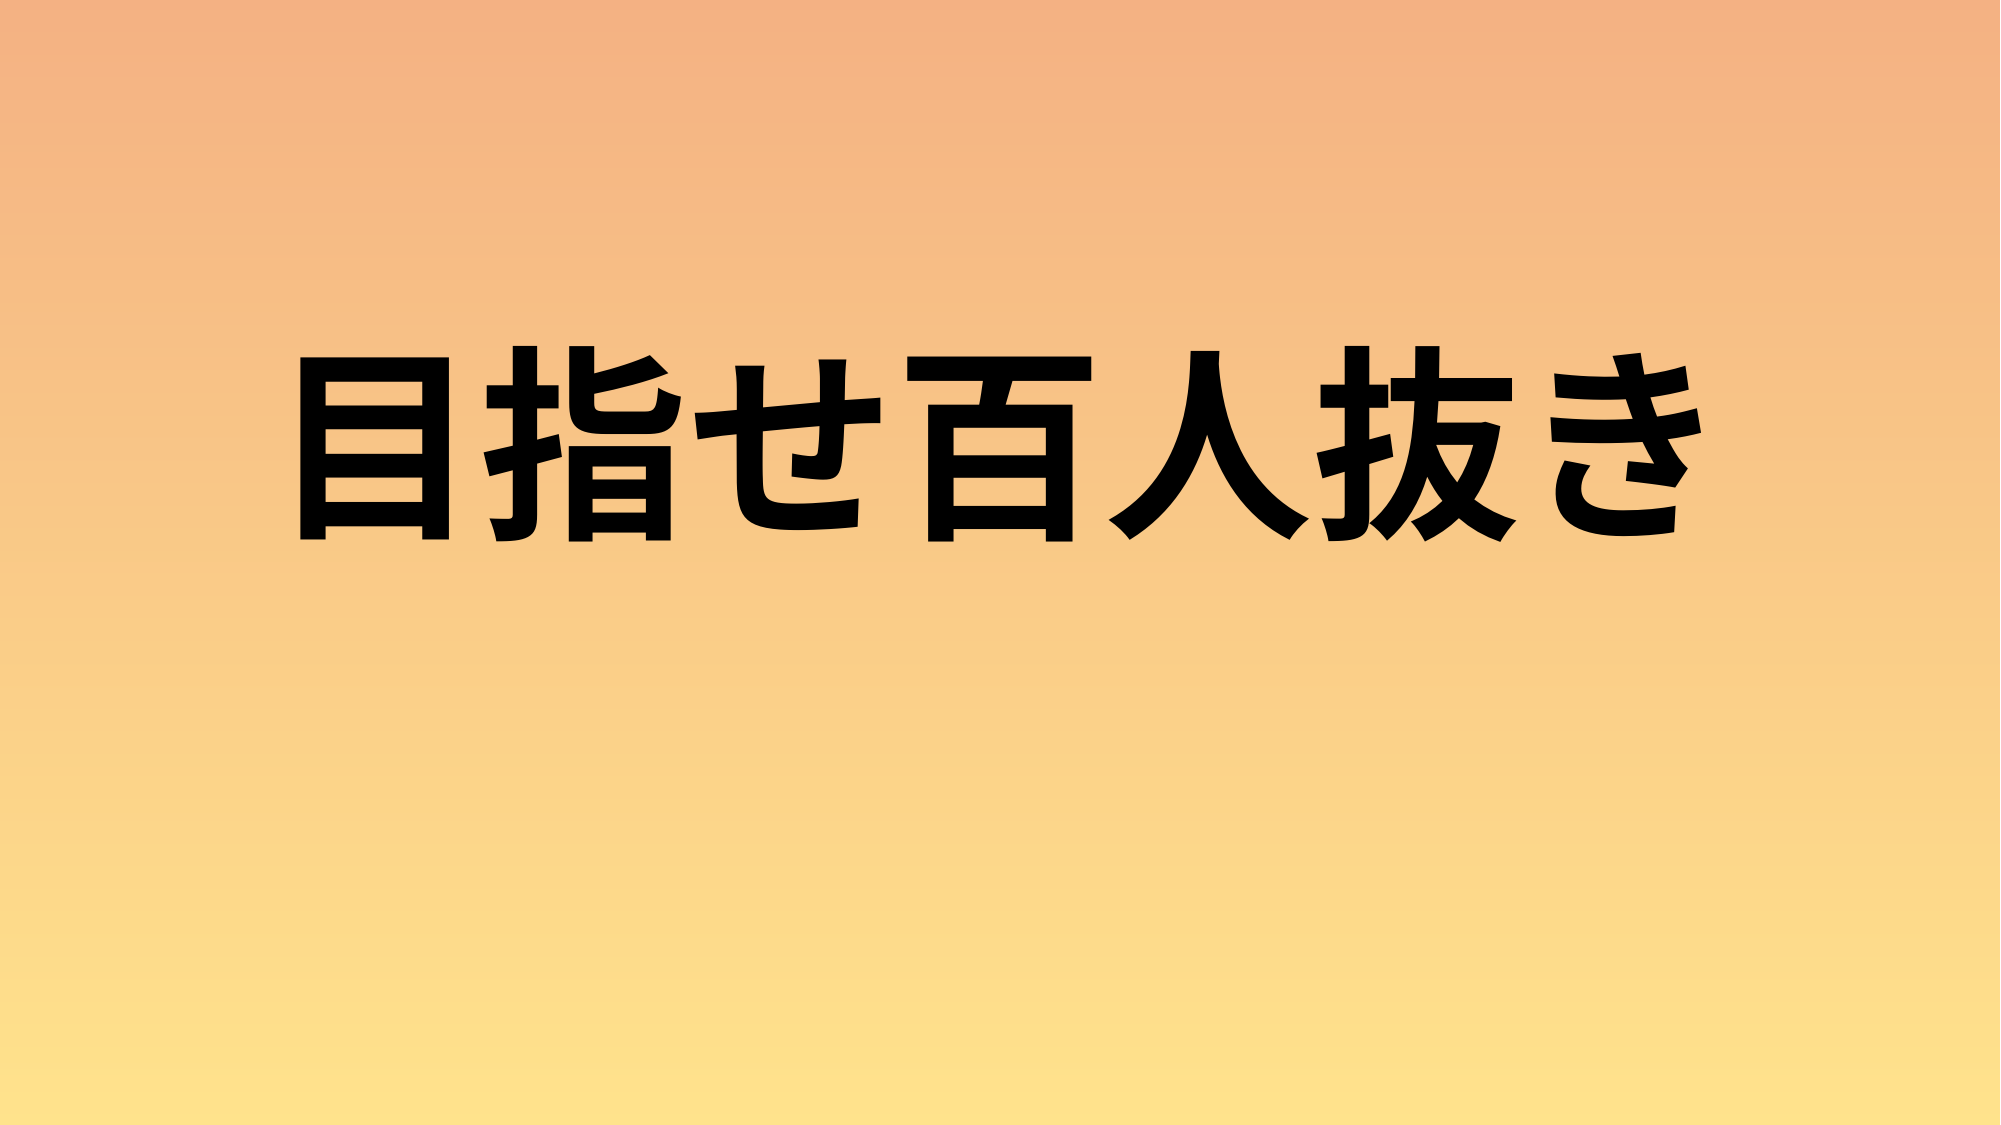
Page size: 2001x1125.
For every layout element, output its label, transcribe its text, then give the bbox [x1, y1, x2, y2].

title 目指せ百人抜き [249, 184, 1750, 576]
